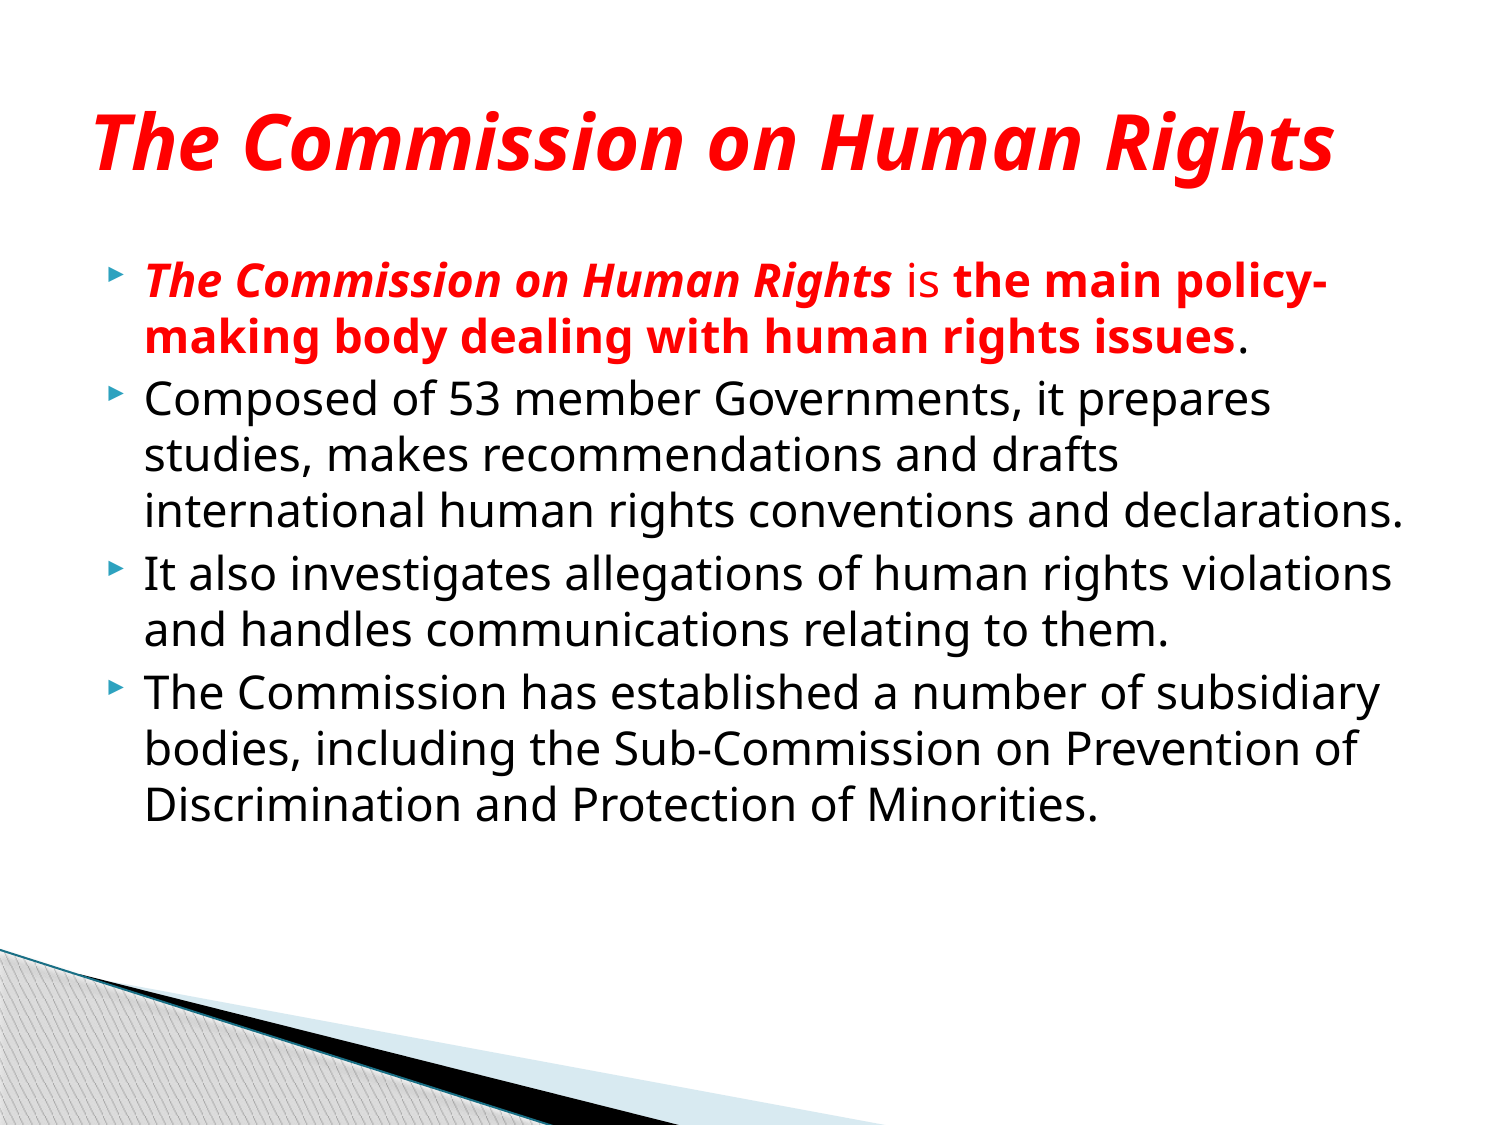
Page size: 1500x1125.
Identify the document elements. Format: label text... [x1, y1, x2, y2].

list The Commission on Human Rights is the main policy-making body dealing with human rights issues. Composed of 53 member Governments, it prepares studies, makes recommendations and drafts international human rights conventions and declarations. It also investigates allegations of human rights violations and handles communications relating to them. The Commission has established a number of subsidiary bodies, including the Sub-Commission on Prevention of Discrimination and Protection of Minorities. [75, 243, 1425, 986]
title The Commission on Human Rights [75, 45, 1425, 233]
